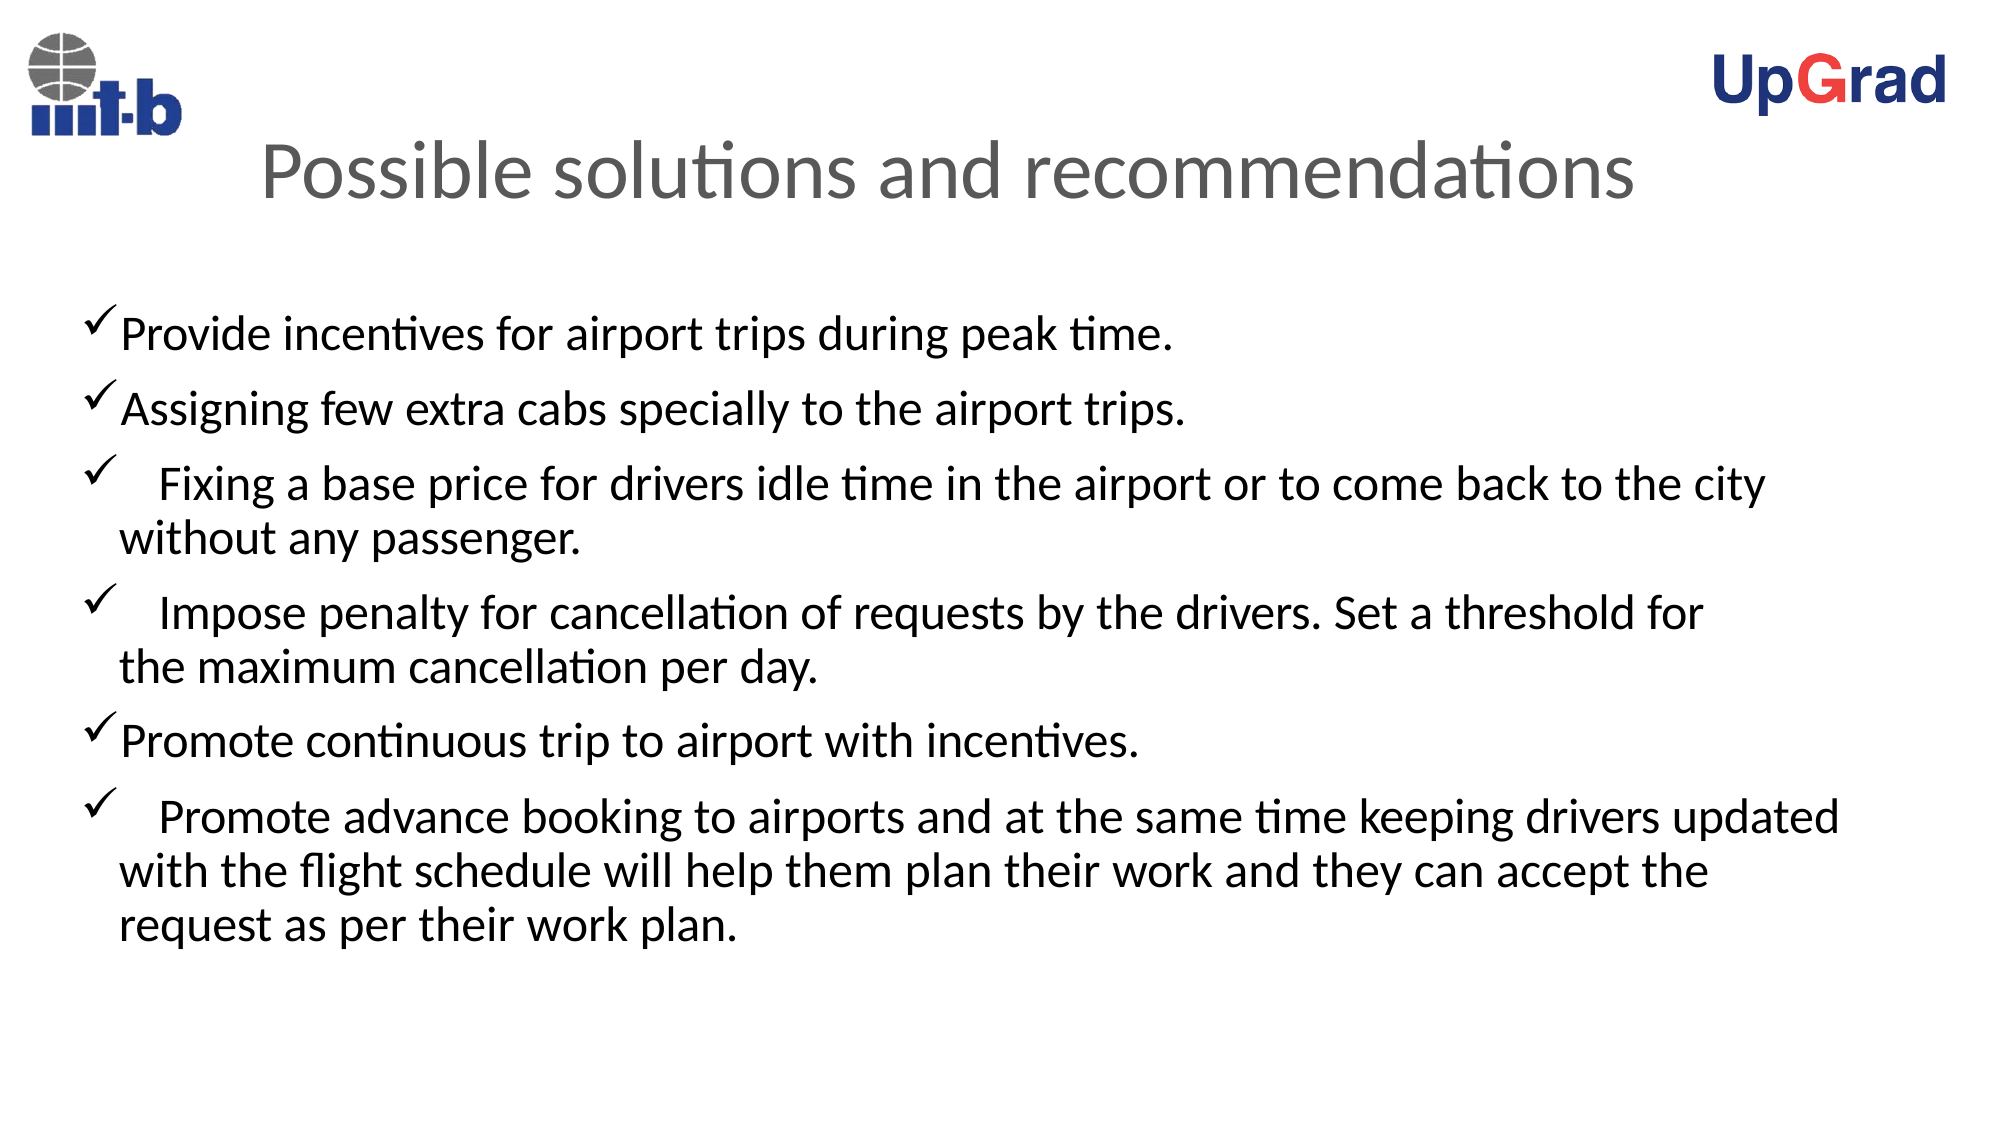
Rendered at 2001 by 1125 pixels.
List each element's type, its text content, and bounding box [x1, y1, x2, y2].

picture [1714, 53, 1945, 116]
list Provide incentives for airport trips during peak time. Assigning few extra cabs specially to the airport trips. Fixing a base price for drivers idle time in the airport or to come back to the city without any passenger. Impose penalty for cancellation of requests by the drivers. Set a threshold for the maximum cancellation per day. Promote continuous trip to airport with incentives. Promote advance booking to airports and at the same time keeping drivers updated with the flight schedule will help them plan their work and they can accept the request as per their work plan. [79, 282, 1882, 952]
picture [27, 32, 182, 136]
title Possible solutions and recommendations [258, 30, 1689, 303]
